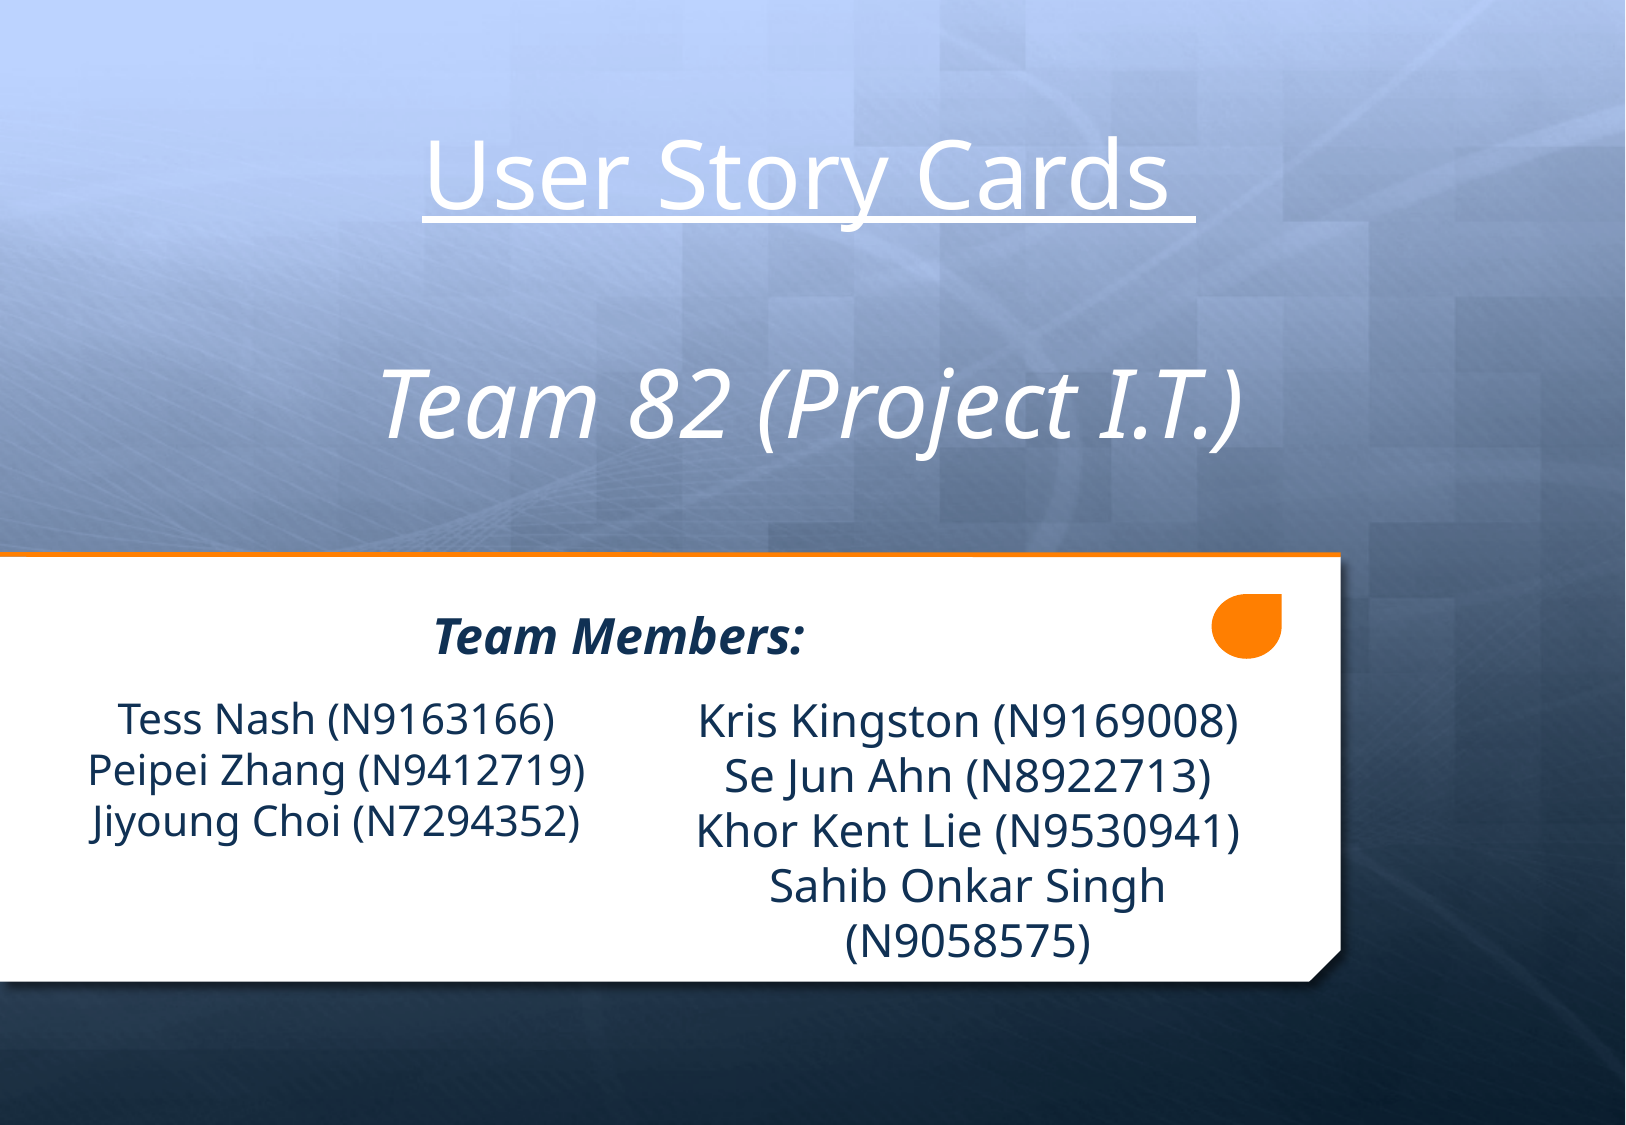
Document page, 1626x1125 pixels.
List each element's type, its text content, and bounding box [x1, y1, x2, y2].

text_box Kris Kingston (N9169008) Se Jun Ahn (N8922713) Khor Kent Lie (N9530941) Sahib Onkar Singh (N9058575) [659, 684, 1277, 974]
subtitle Tess Nash (N9163166) Peipei Zhang (N9412719) Jiyoung Choi (N7294352) [53, 684, 619, 890]
title User Story Cards Team 82 (Project I.T.) [118, 53, 1501, 466]
text_box Team Members: [418, 597, 820, 673]
